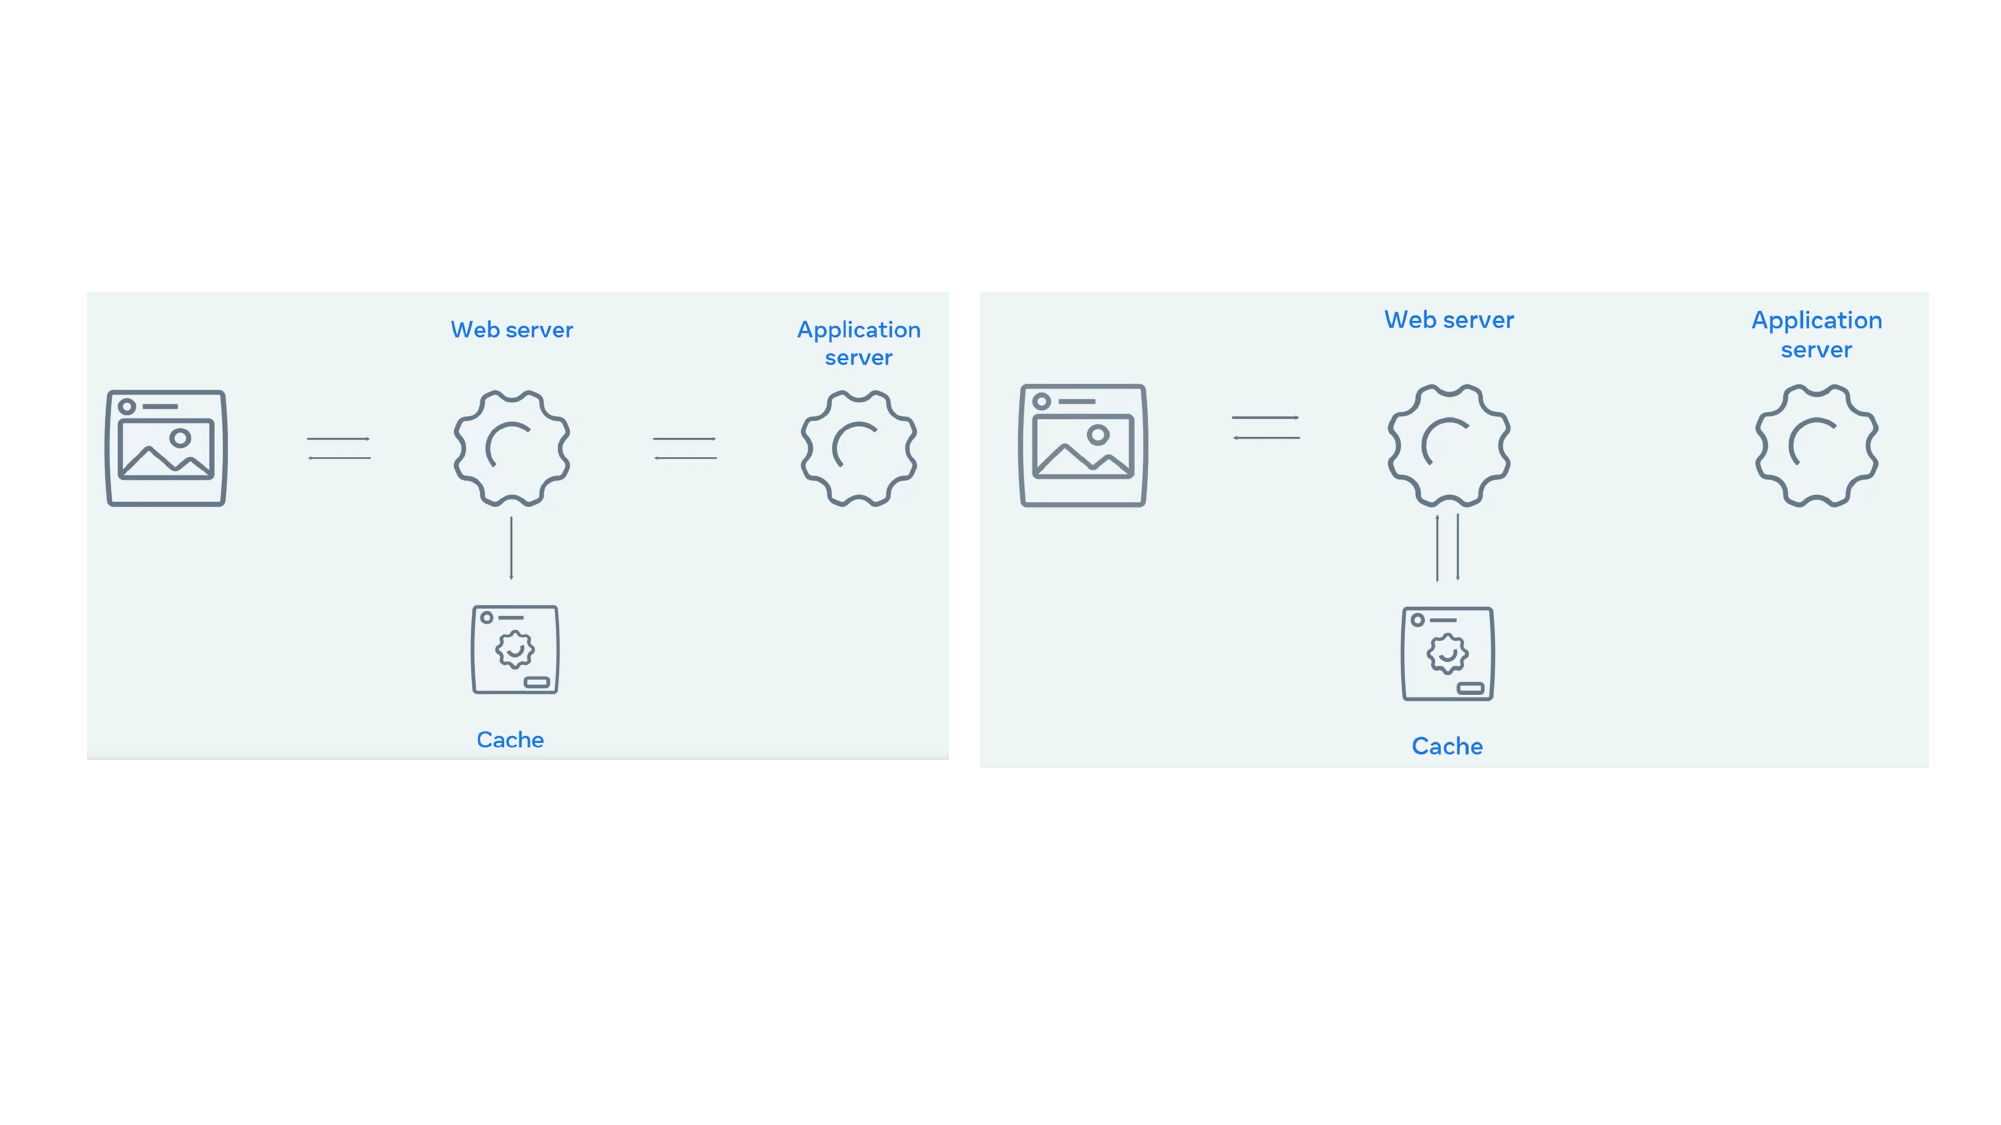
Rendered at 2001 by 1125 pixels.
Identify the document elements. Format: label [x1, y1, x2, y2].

picture [86, 291, 949, 760]
picture [980, 291, 1930, 769]
